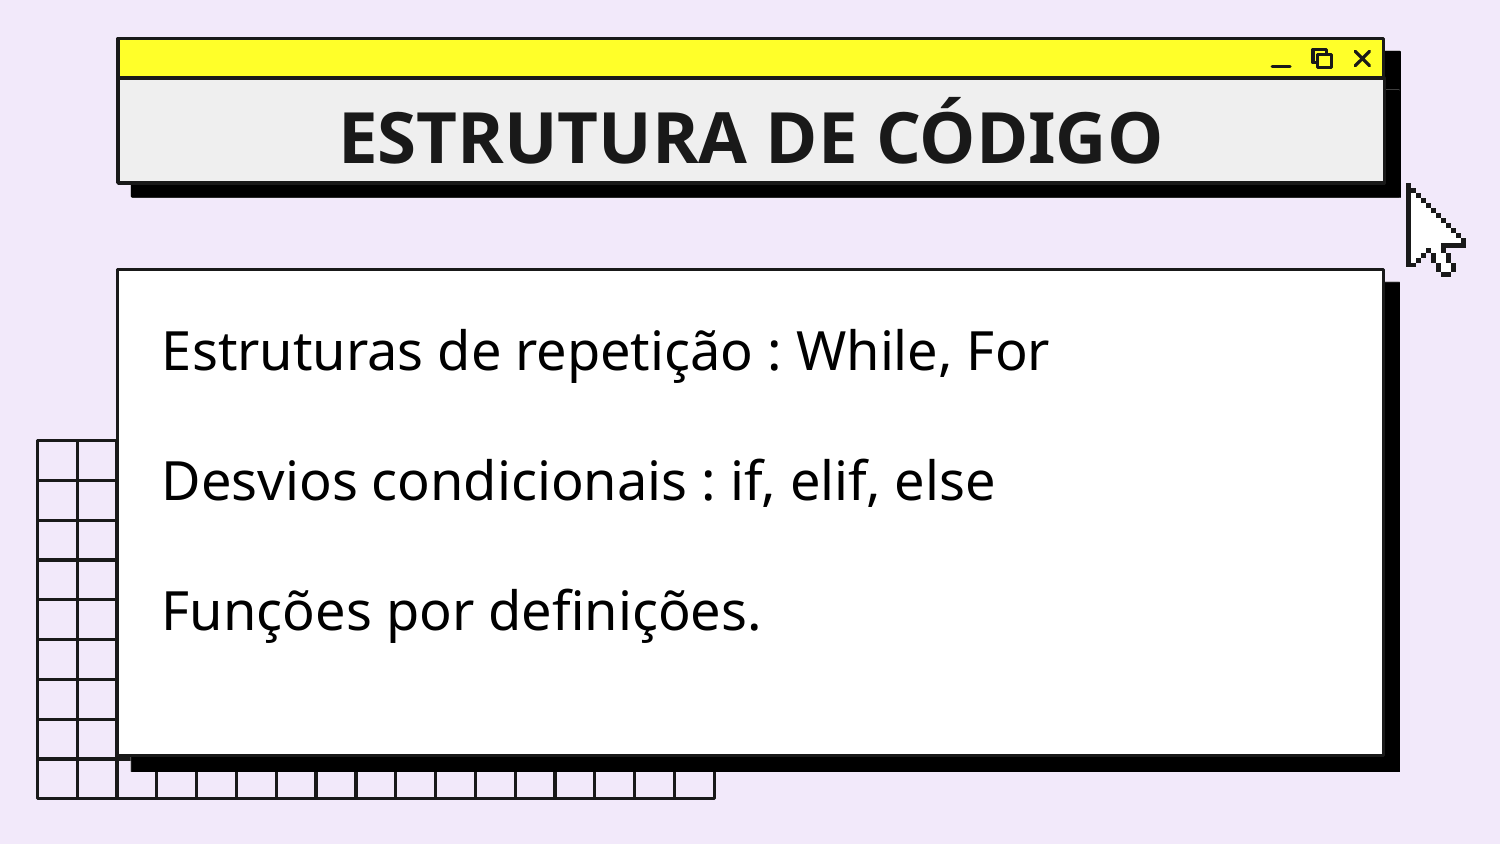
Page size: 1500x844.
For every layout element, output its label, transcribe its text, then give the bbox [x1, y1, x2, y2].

text_box [117, 269, 1384, 756]
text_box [117, 38, 1385, 183]
text_box Estruturas de repetição : While, For Desvios condicionais : if, elif, else Funções por definições. [146, 301, 1353, 657]
